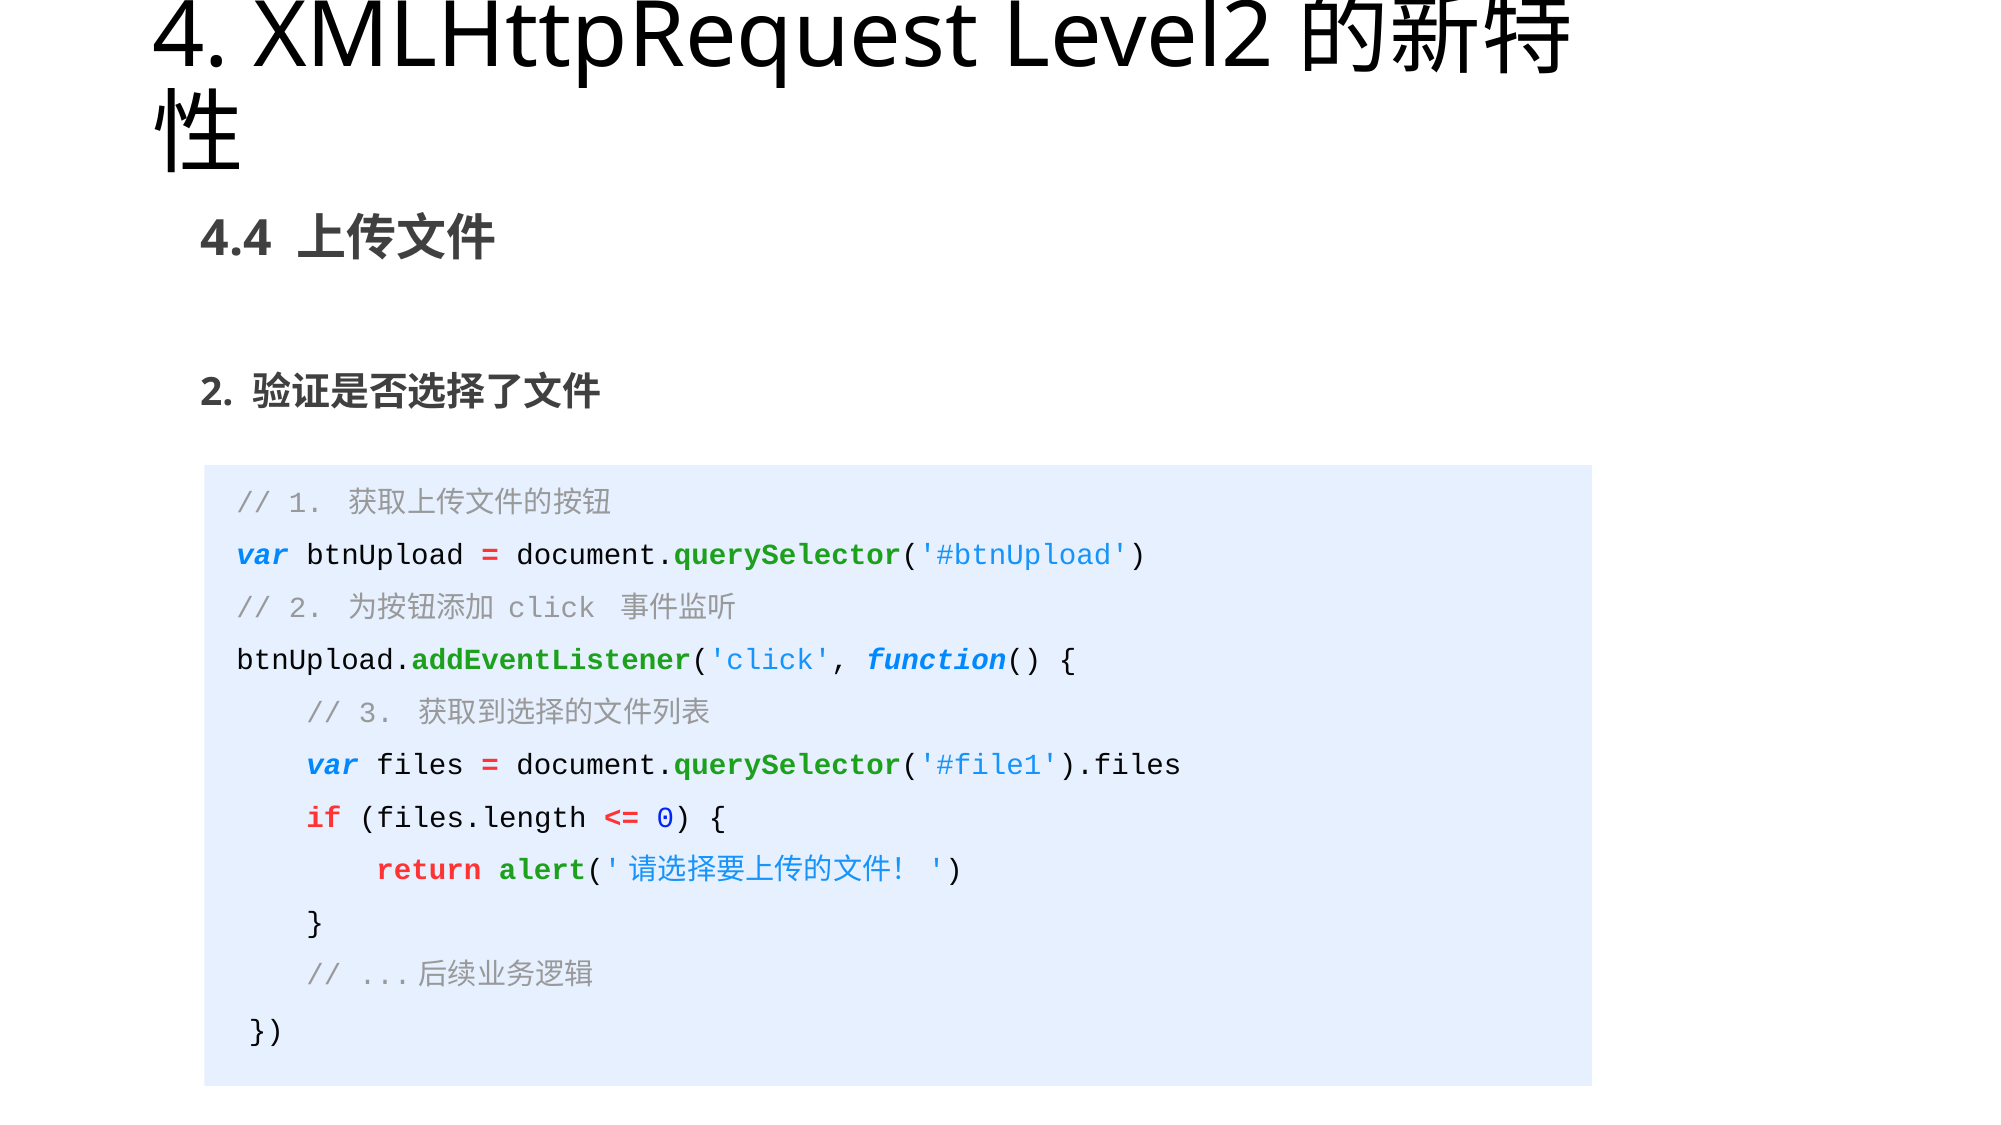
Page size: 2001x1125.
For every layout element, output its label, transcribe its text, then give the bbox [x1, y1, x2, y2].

list 4.4 上传文件 [185, 204, 1612, 324]
text_box // 1. 获取上传文件的按钮 var btnUpload = document.querySelector('#btnUpload') // 2. 为按钮添加 click 事件监听 btnUpload.addEventListener('click', function() { // 3. 获取到选择的文件列表 var files = document.querySelector('#file1').files if (files.length <= 0) { return alert('请选择要上传的文件！') } // ...后续业务逻辑 }) [203, 464, 1593, 1087]
text_box 2. 验证是否选择了文件 [185, 364, 1605, 422]
title 4. XMLHttpRequest Level2的新特性 [137, 0, 1612, 174]
